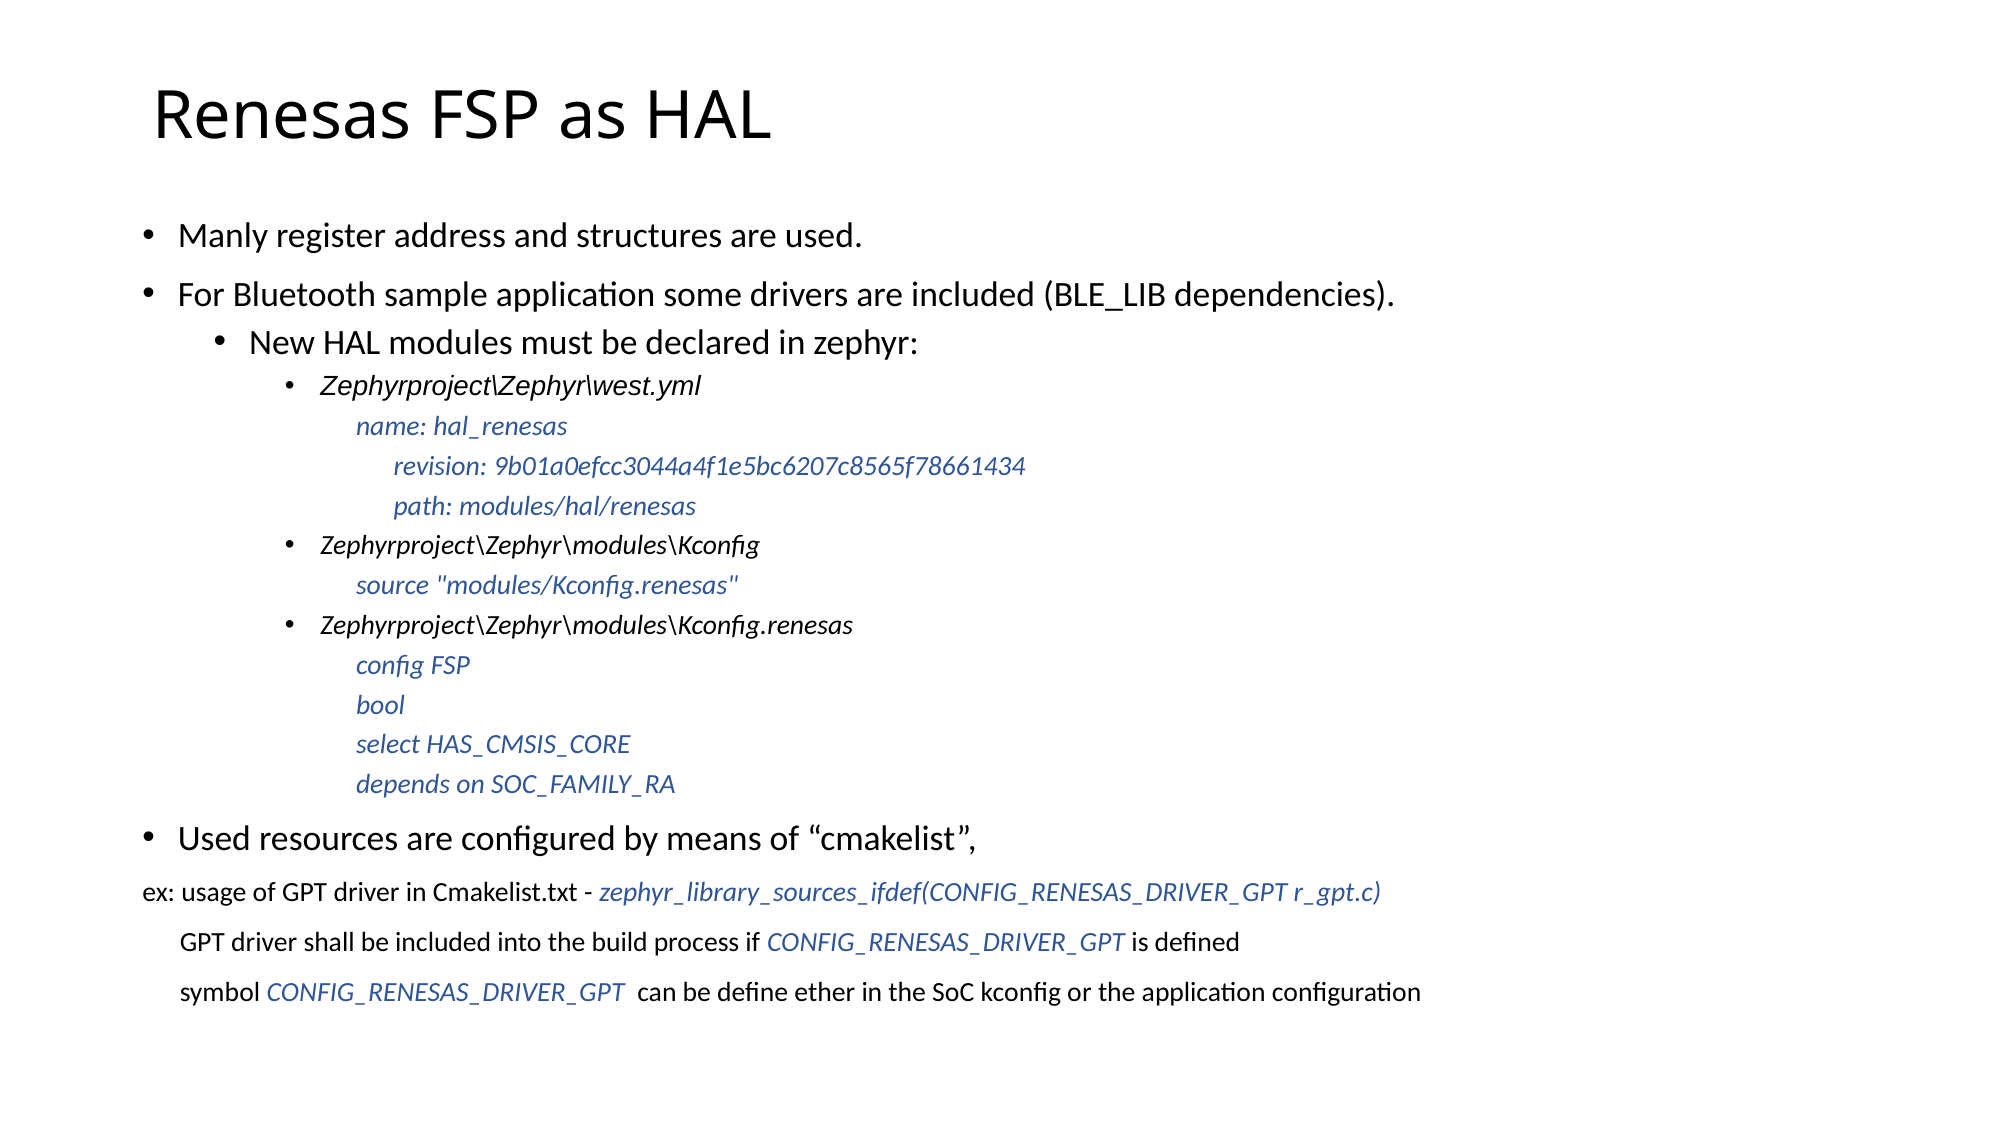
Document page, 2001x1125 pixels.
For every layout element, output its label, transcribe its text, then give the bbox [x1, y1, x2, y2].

title Renesas FSP as HAL [137, 59, 1863, 174]
list Manly register address and structures are used. For Bluetooth sample application some drivers are included (BLE_LIB dependencies). New HAL modules must be declared in zephyr: Zephyrproject\Zephyr\west.yml name: hal_renesas revision: 9b01a0efcc3044a4f1e5bc6207c8565f78661434 path: modules/hal/renesas Zephyrproject\Zephyr\modules\Kconfig source "modules/Kconfig.renesas" Zephyrproject\Zephyr\modules\Kconfig.renesas config FSP bool select HAS_CMSIS_CORE depends on SOC_FAMILY_RA Used resources are configured by means of “cmakelist”, ex: usage of GPT driver in Cmakelist.txt - zephyr_library_sources_ifdef(CONFIG_RENESAS_DRIVER_GPT r_gpt.c) GPT driver shall be included into the build process if CONFIG_RENESAS_DRIVER_GPT is defined symbol CONFIG_RENESAS_DRIVER_GPT can be define ether in the SoC kconfig or the application configuration [127, 209, 1853, 1017]
